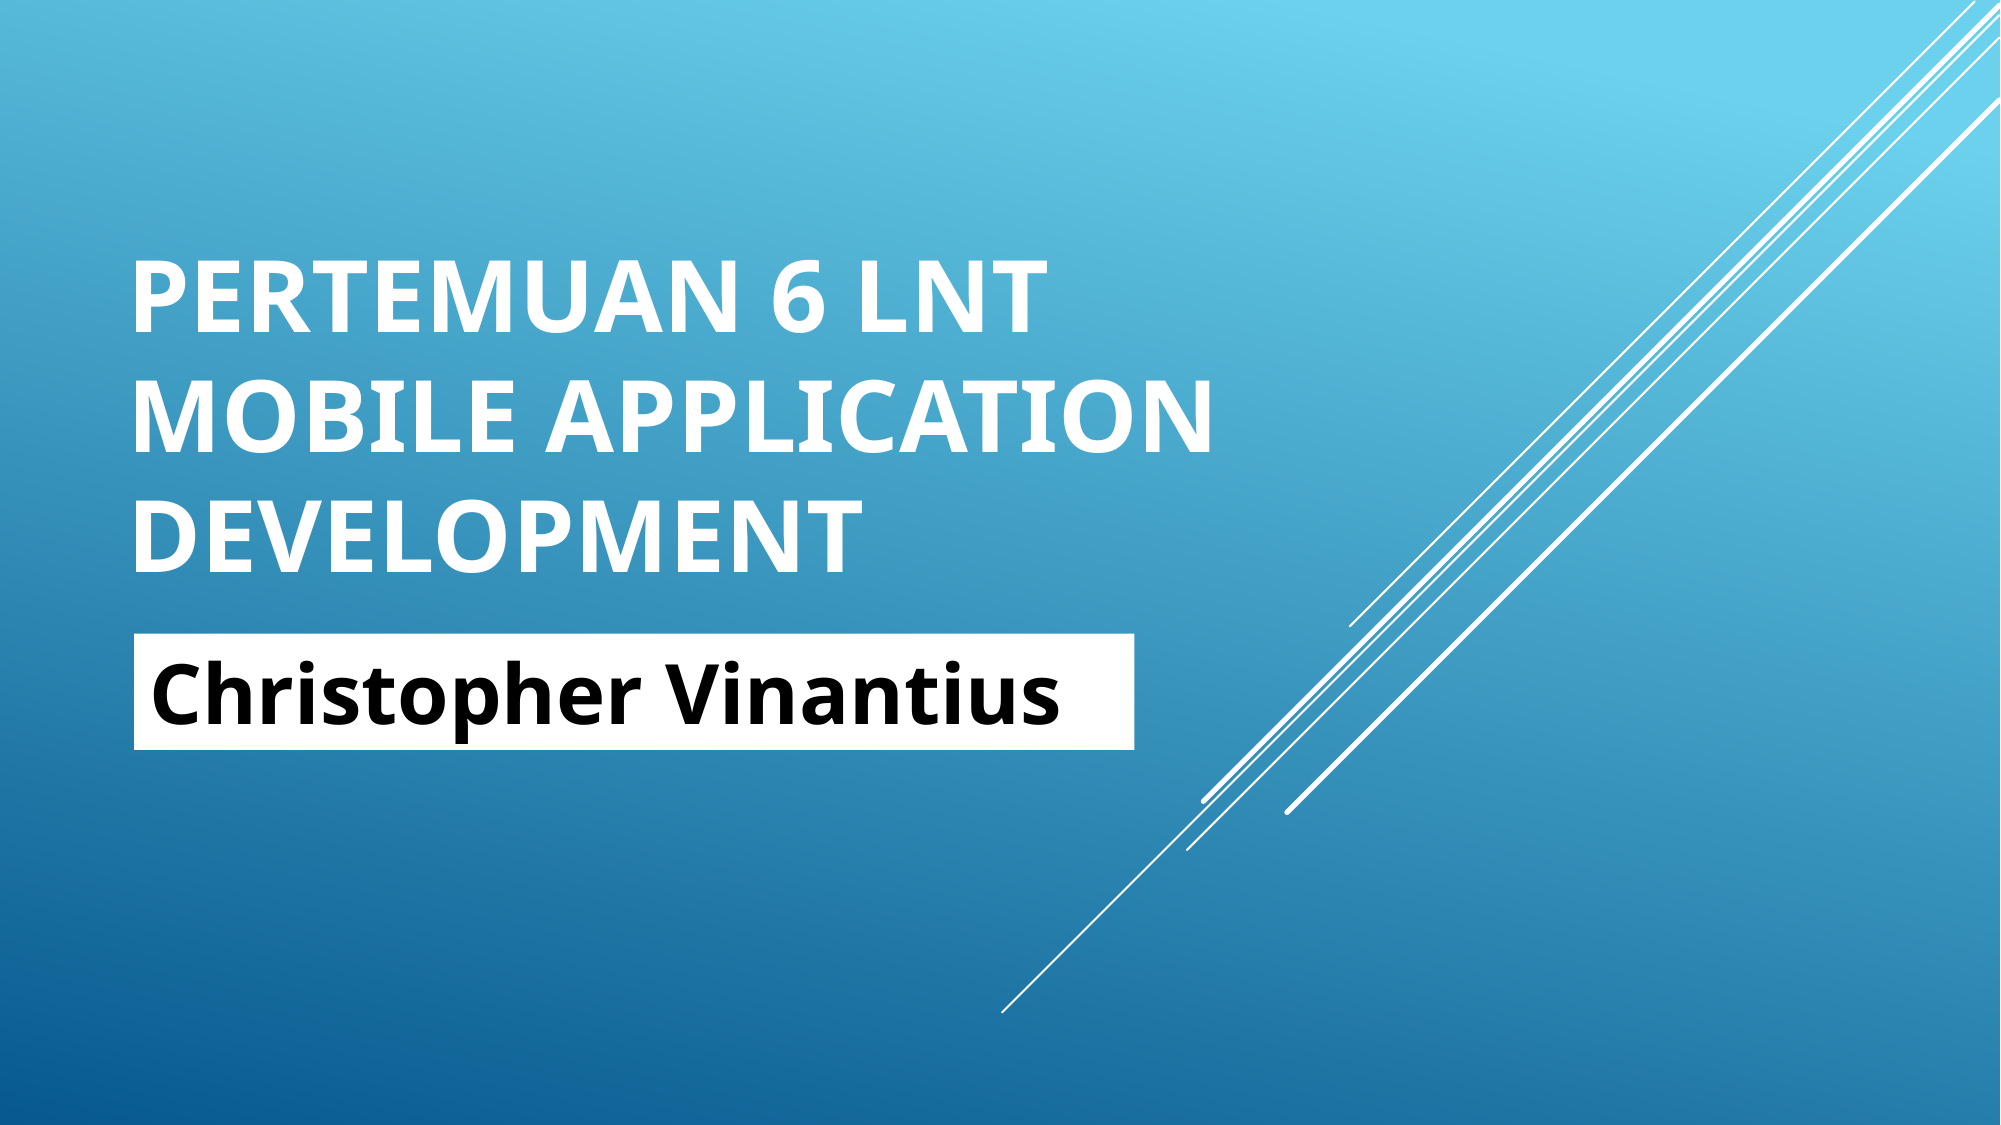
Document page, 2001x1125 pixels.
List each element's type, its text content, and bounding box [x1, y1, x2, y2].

subtitle Christopher Vinantius [134, 633, 1135, 750]
title PERTEMUAN 6 LnT MOBILE APPLICATION DEVELOPMENT [112, 220, 1355, 600]
